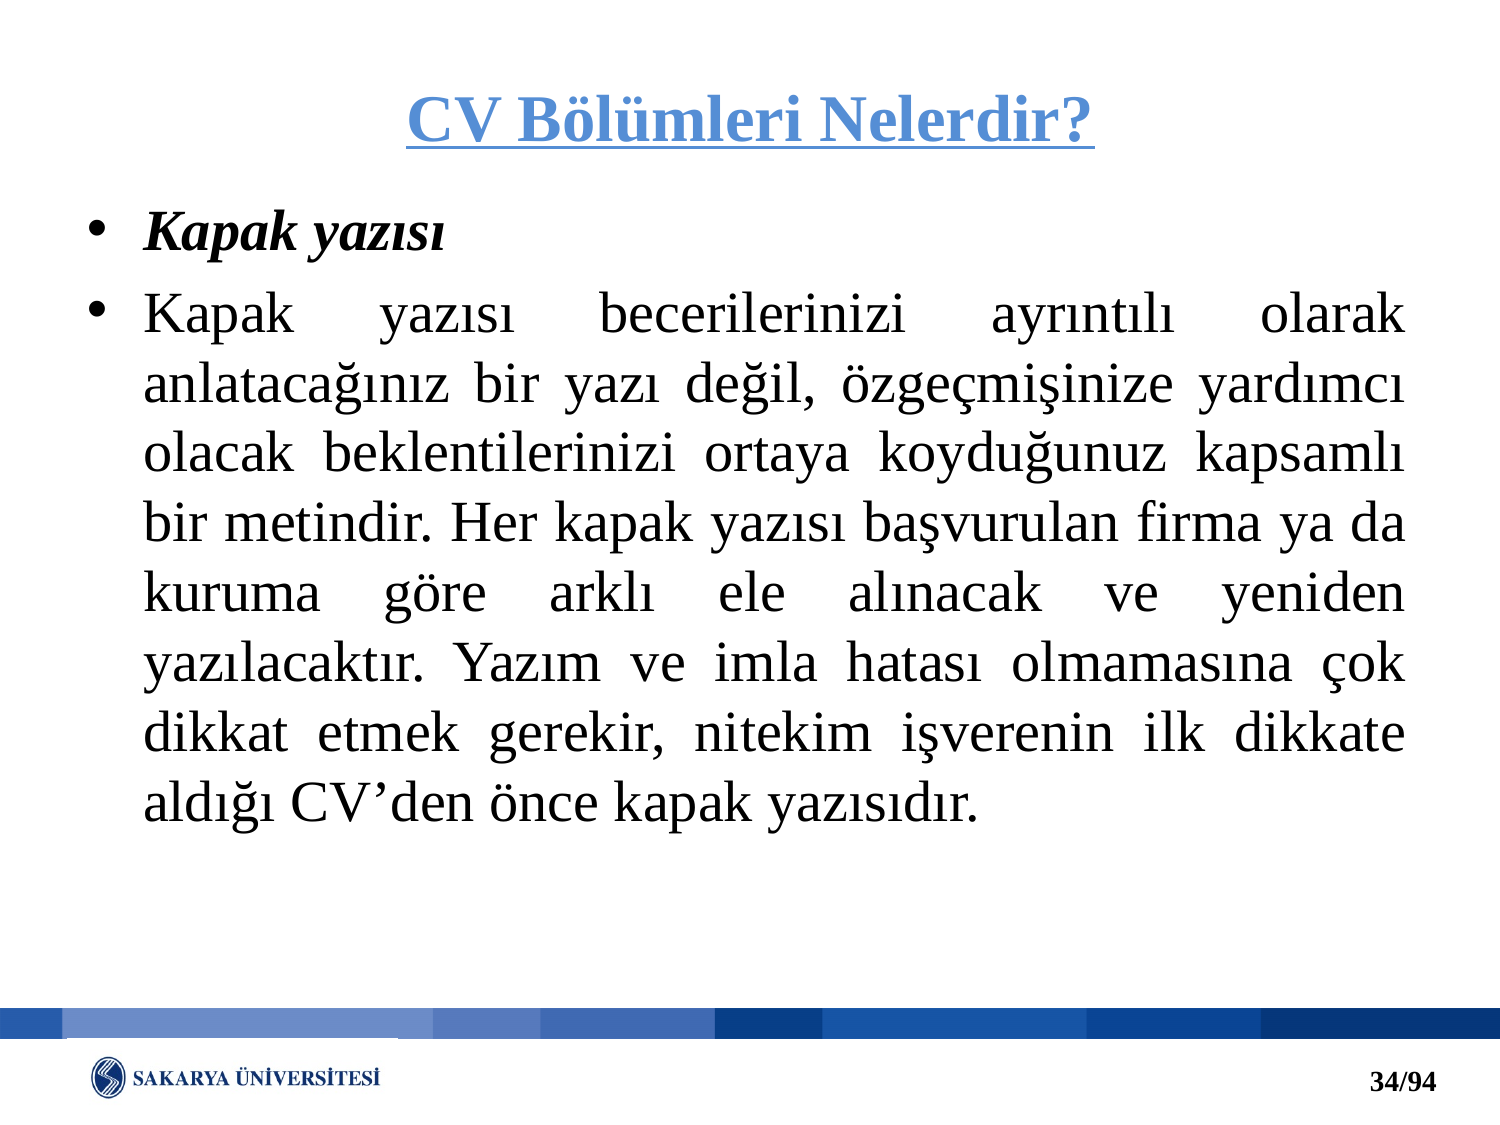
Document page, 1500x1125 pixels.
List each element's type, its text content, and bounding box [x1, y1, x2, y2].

picture [0, 1007, 1500, 1115]
list Kapak yazısı Kapak yazısı becerilerinizi ayrıntılı olarak anlatacağınız bir yazı değil, özgeçmişinize yardımcı olacak beklentilerinizi ortaya koyduğunuz kapsamlı bir metindir. Her kapak yazısı başvurulan firma ya da kuruma göre arklı ele alınacak ve yeniden yazılacaktır. Yazım ve imla hatası olmamasına çok dikkat etmek gerekir, nitekim işverenin ilk dikkate aldığı CV’den önce kapak yazısıdır. [71, 184, 1422, 965]
title CV Bölümleri Nelerdir? [75, 46, 1426, 185]
